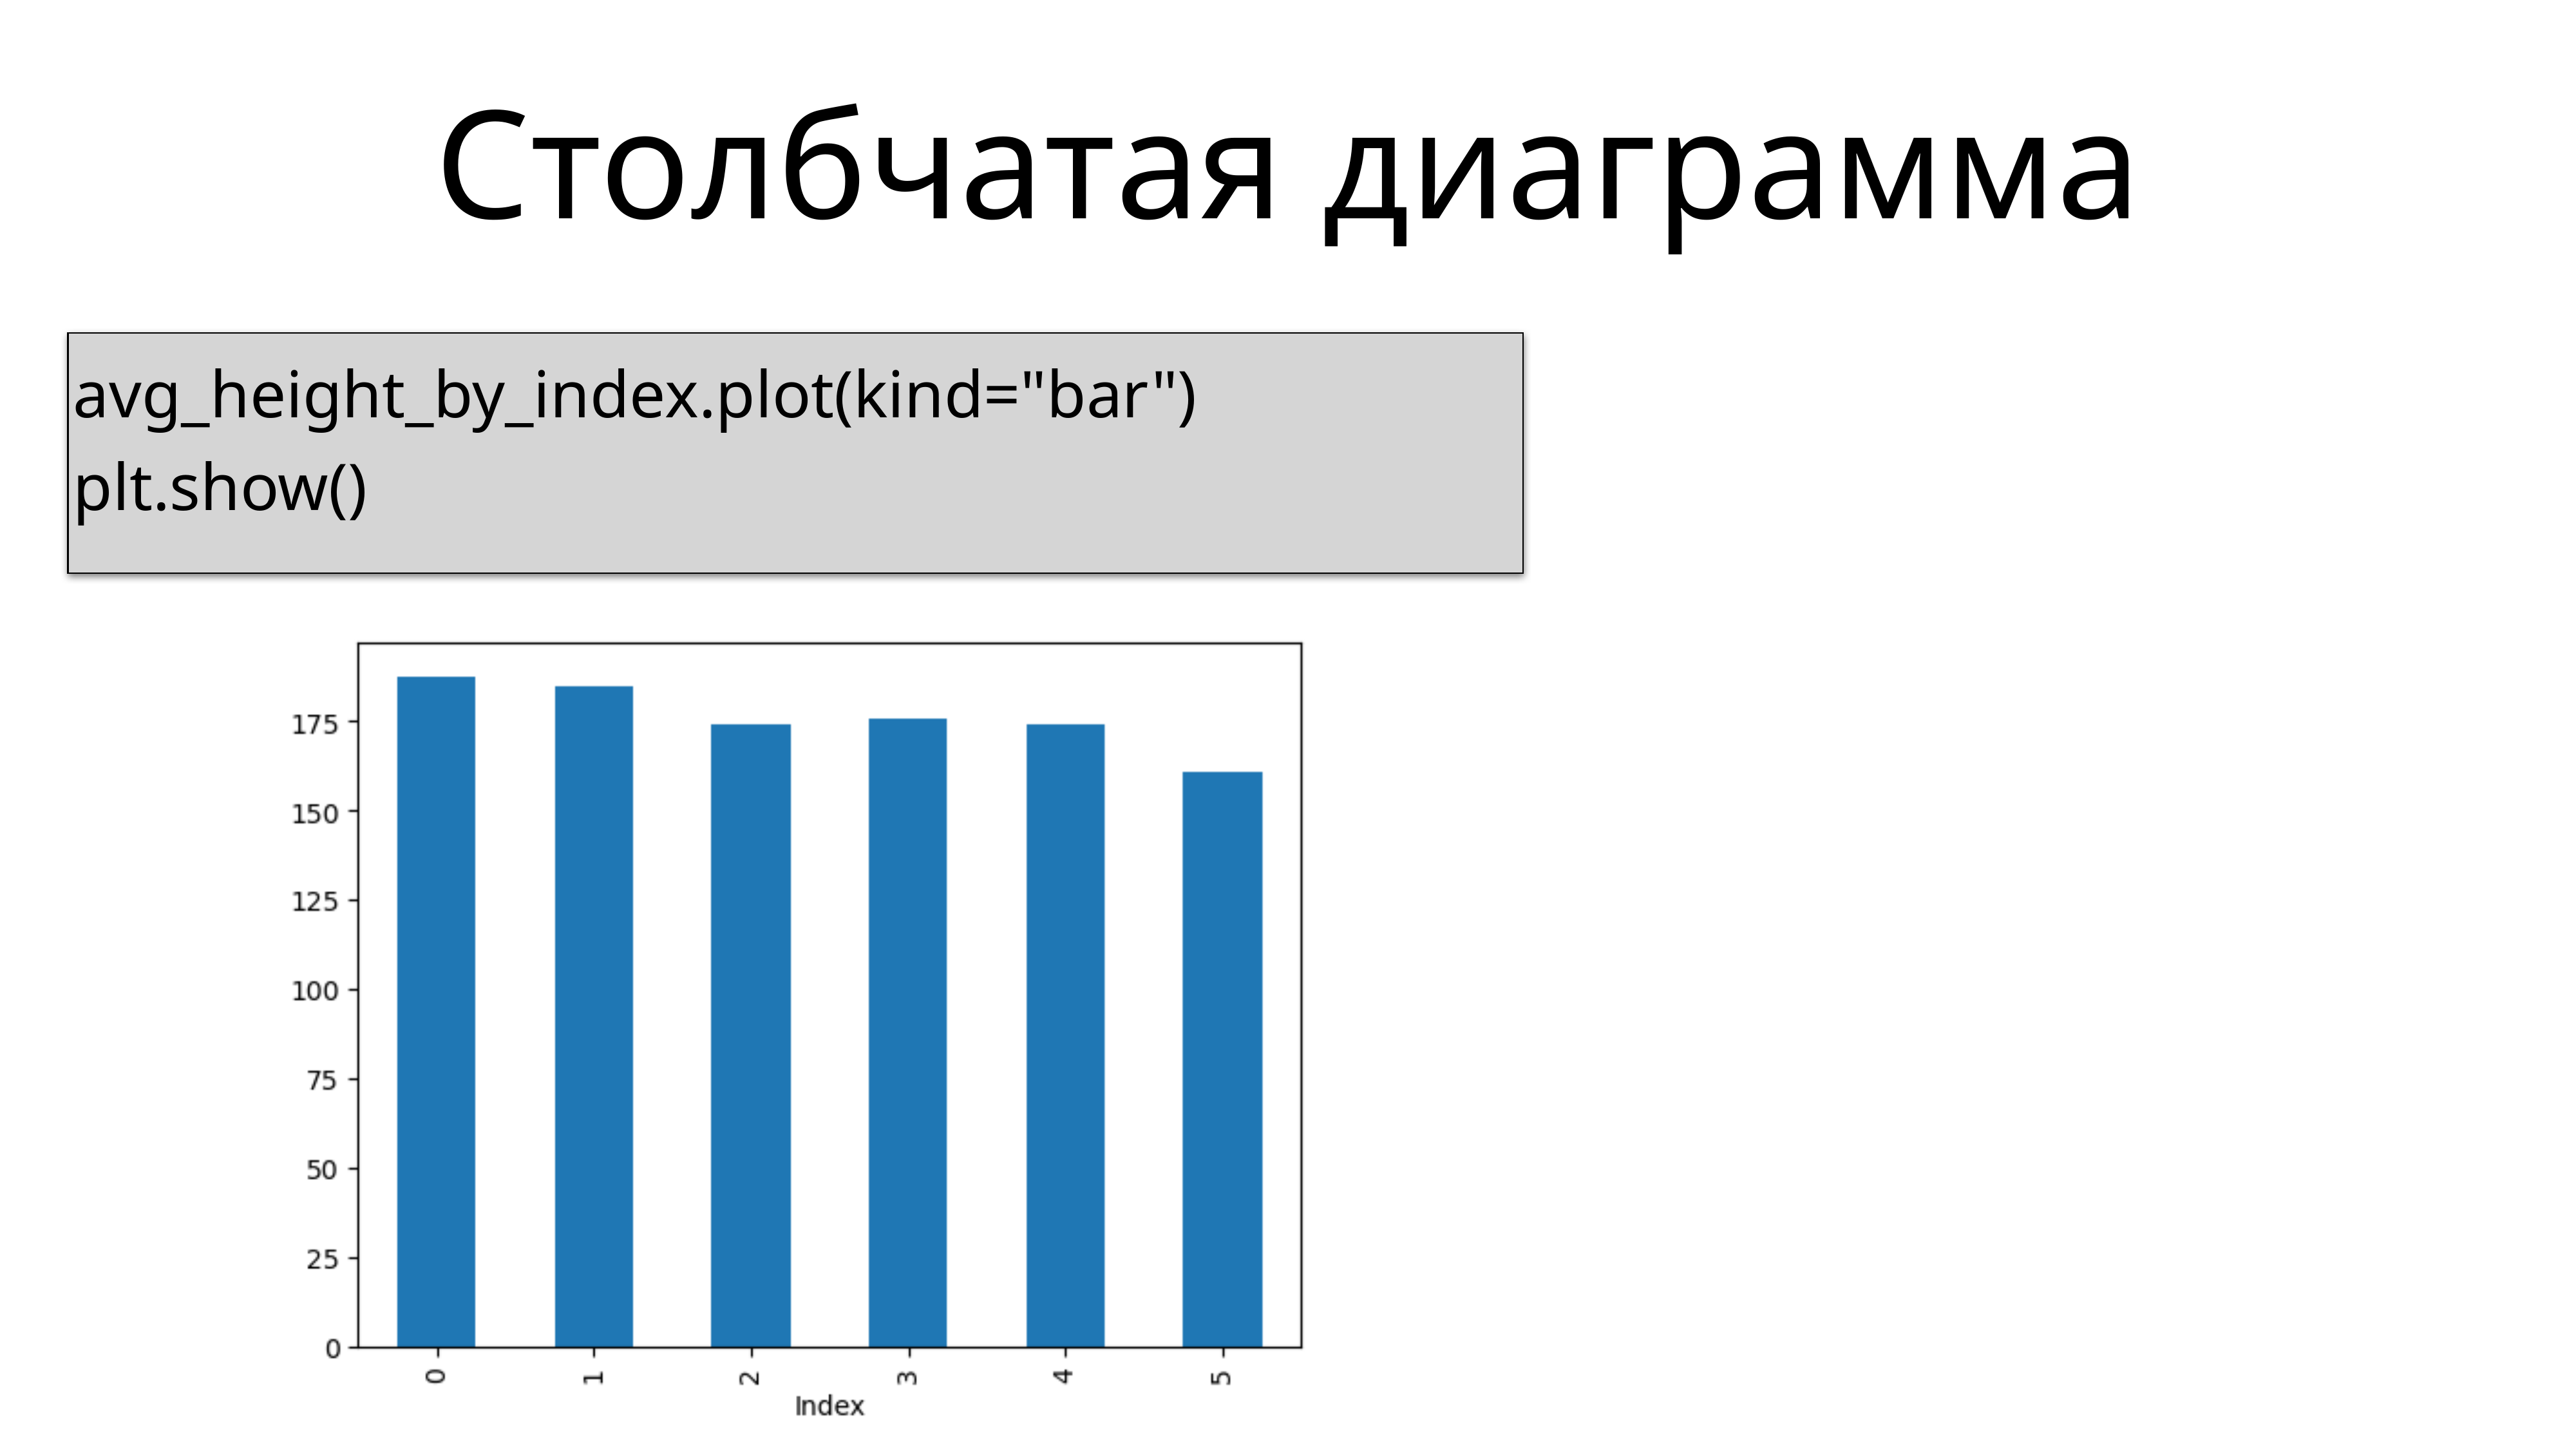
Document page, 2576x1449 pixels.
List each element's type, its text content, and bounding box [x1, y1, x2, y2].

picture [270, 626, 1321, 1439]
list avg_height_by_index.plot(kind="bar") plt.show() [67, 332, 1524, 574]
title Столбчатая диаграмма [178, 37, 2398, 279]
